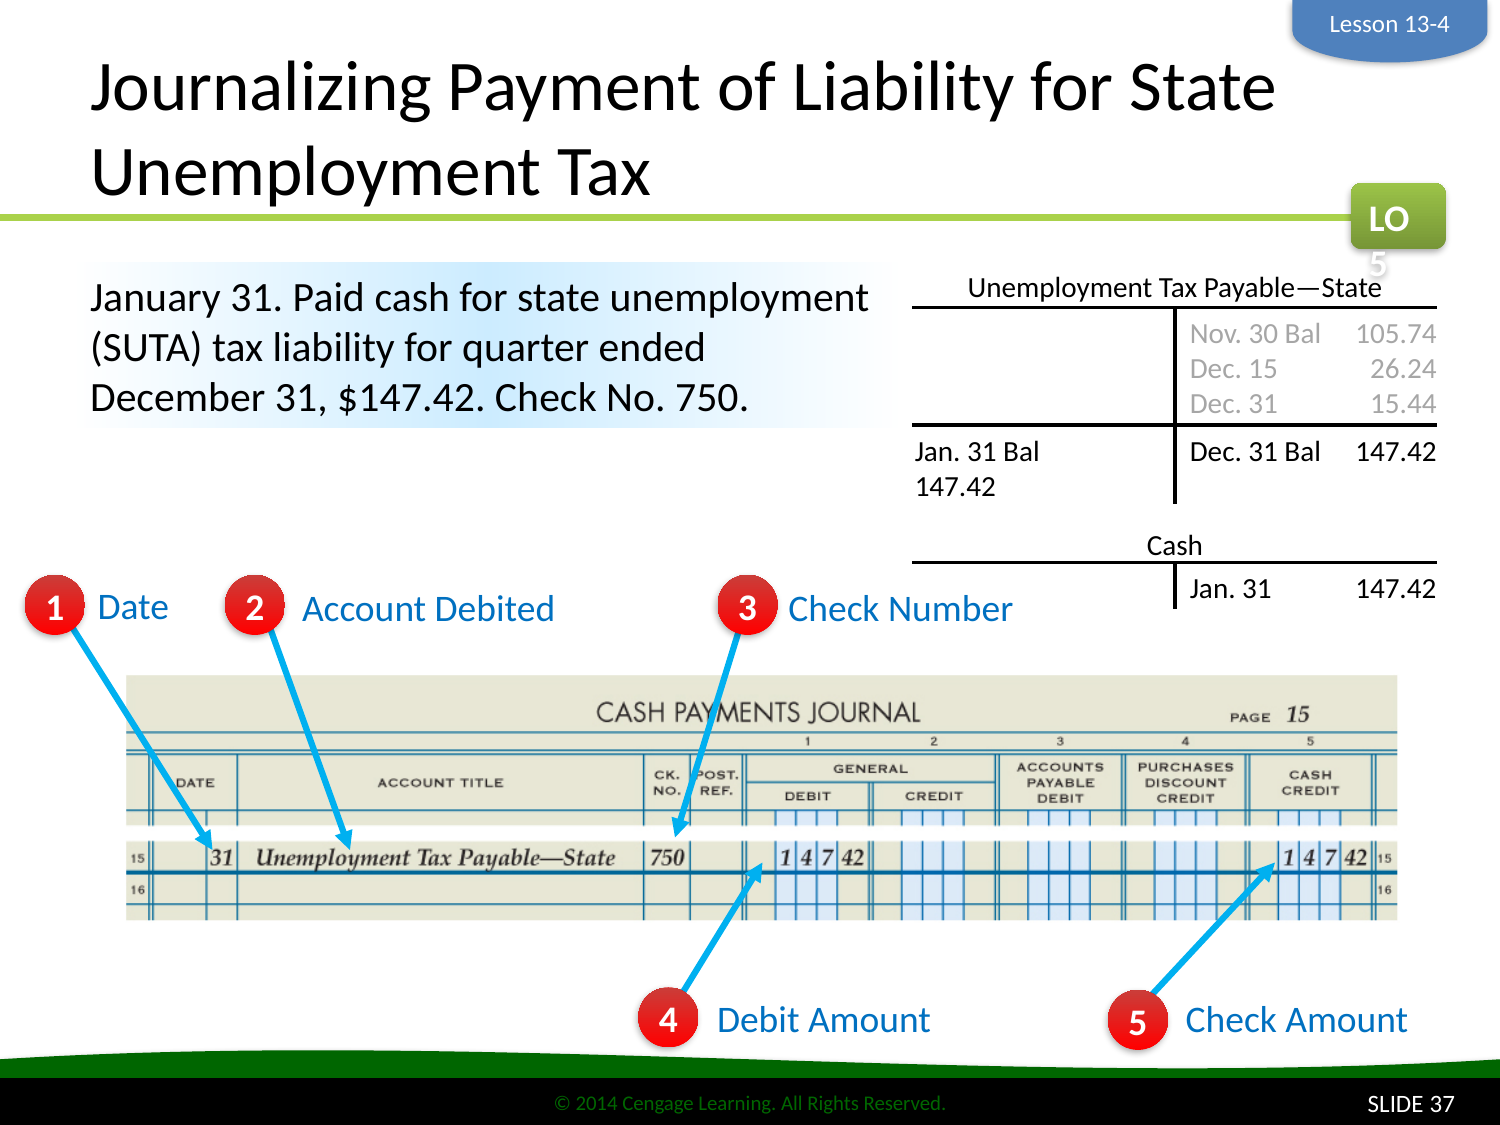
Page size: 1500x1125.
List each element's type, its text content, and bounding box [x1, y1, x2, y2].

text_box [1107, 862, 1426, 1051]
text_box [912, 519, 1463, 613]
picture [124, 674, 1401, 924]
text_box January 31. Paid cash for state unemployment (SUTA) tax liability for quarter ended December 31, $147.42. Check No. 750. [74, 262, 896, 428]
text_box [1292, 0, 1488, 63]
slide_number SLIDE 37 [1170, 1080, 1470, 1125]
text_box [638, 862, 948, 1049]
title Journalizing Payment of Liability for State Unemployment Tax [75, 29, 1350, 218]
text_box LO5 [1350, 183, 1446, 250]
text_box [674, 574, 1031, 838]
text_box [899, 260, 1476, 505]
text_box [224, 574, 573, 851]
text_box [24, 574, 213, 851]
